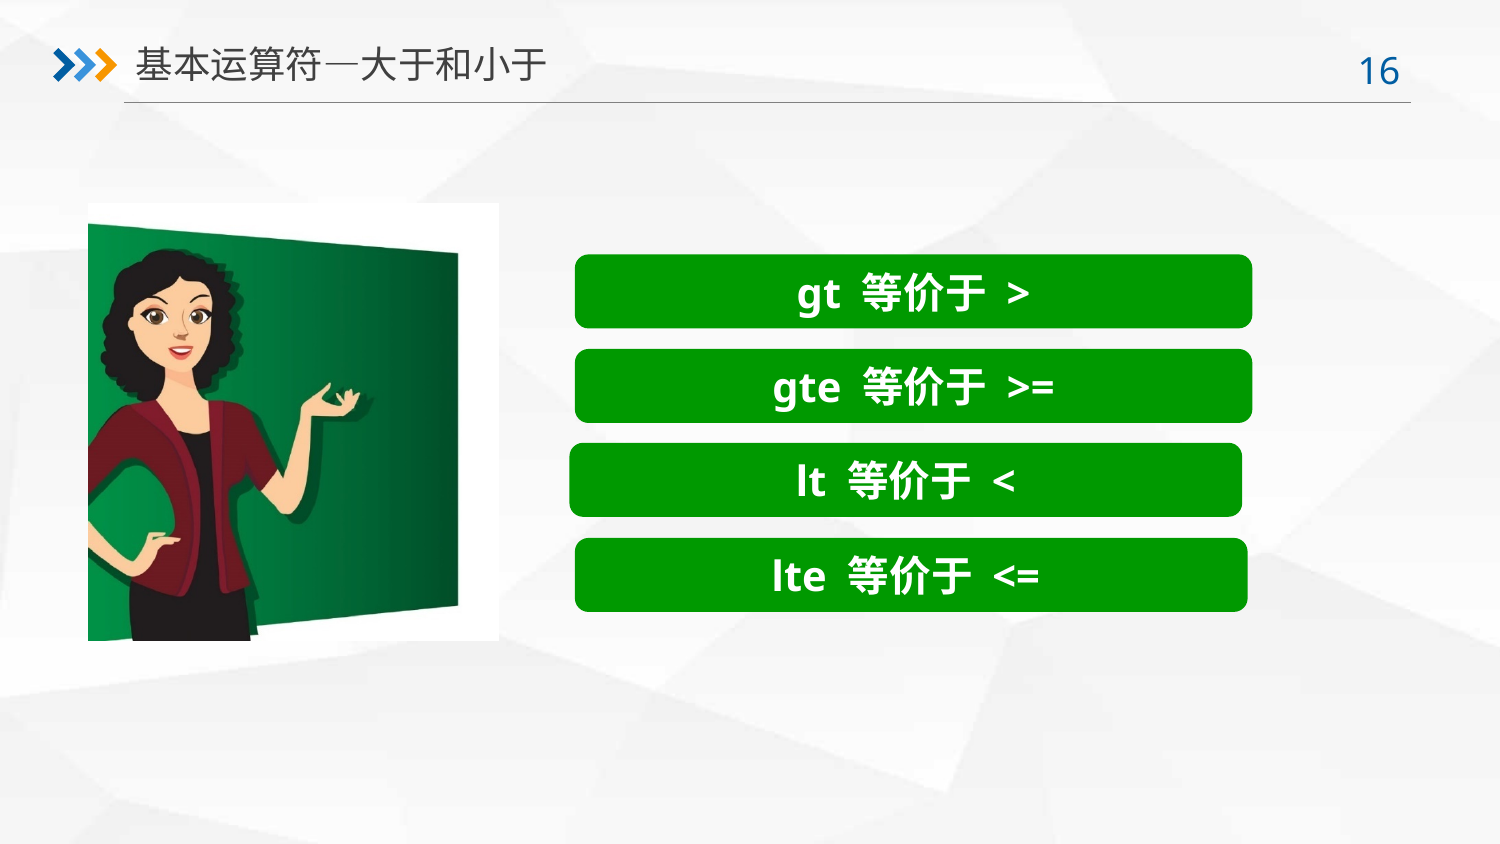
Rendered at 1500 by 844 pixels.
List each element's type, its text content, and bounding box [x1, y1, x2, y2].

text_box gt 等价于 > [574, 254, 1253, 329]
text_box lt 等价于 < [569, 442, 1243, 517]
text_box lte 等价于 <= [574, 537, 1248, 612]
text_box 基本运算符—大于和小于 [135, 32, 573, 95]
text_box gte 等价于 >= [574, 348, 1253, 423]
picture [0, 0, 1500, 844]
